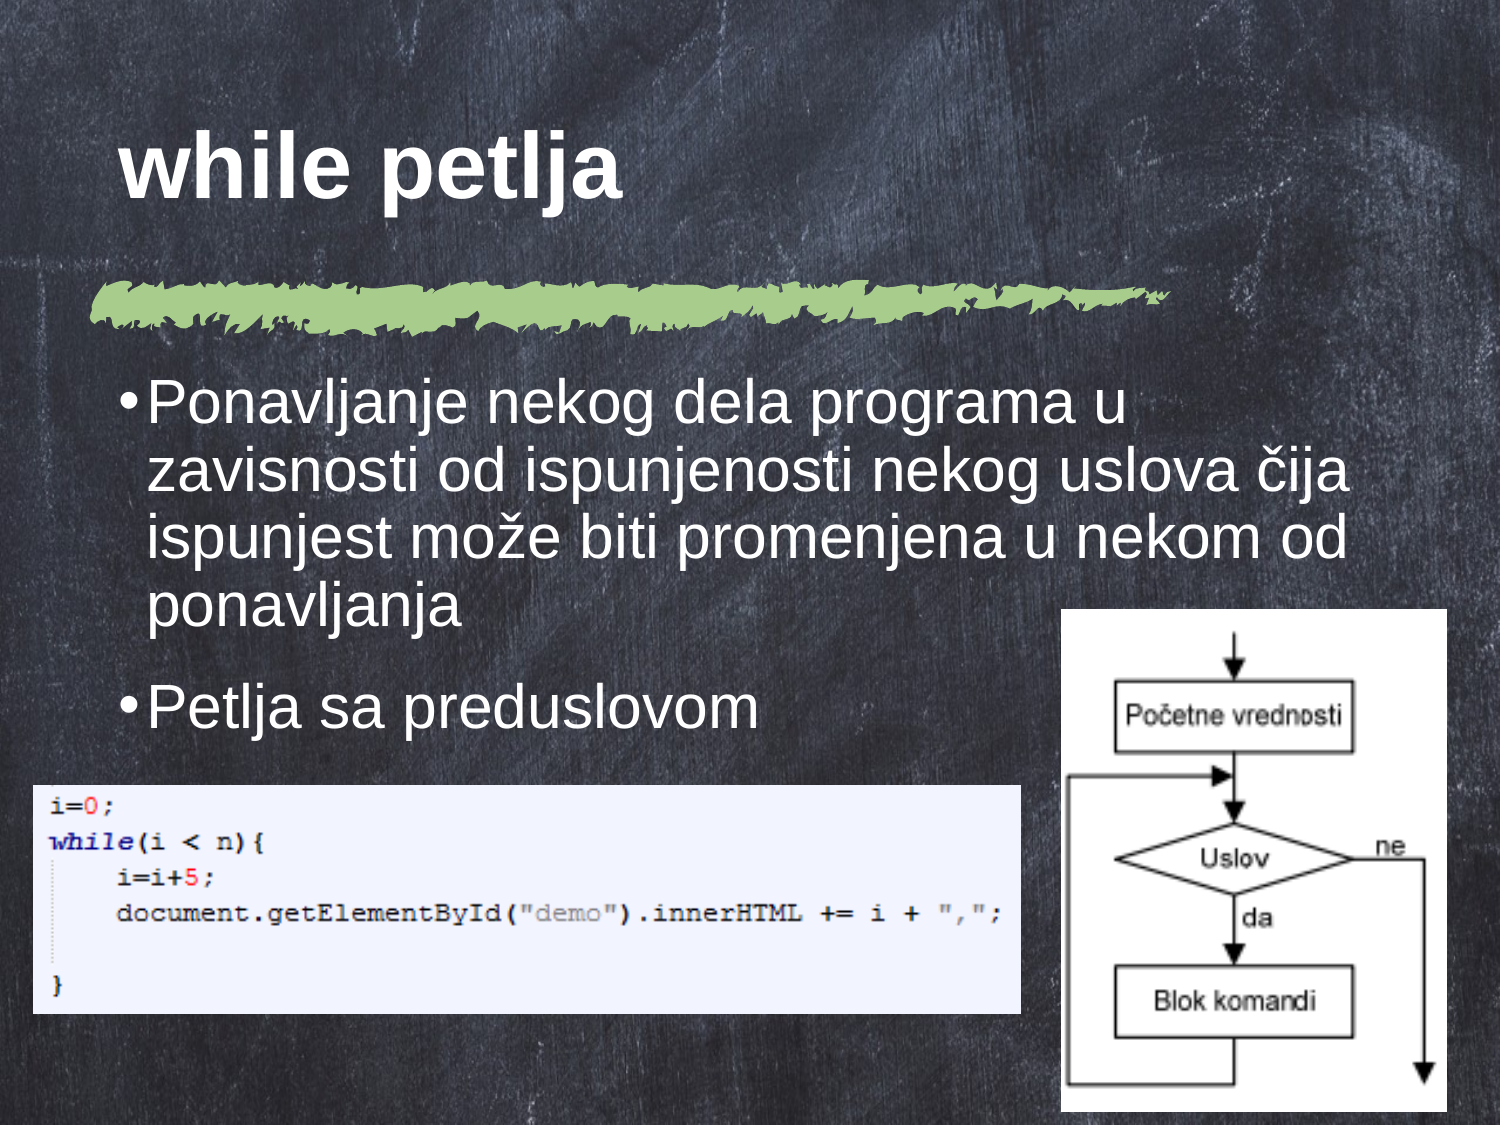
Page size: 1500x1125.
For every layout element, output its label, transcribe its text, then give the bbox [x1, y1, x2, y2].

list Ponavljanje nekog dela programa u zavisnosti od ispunjenosti nekog uslova čija ispunjest može biti promenjena u nekom od ponavljanja Petlja sa preduslovom [103, 362, 1397, 1014]
title while petlja [103, 59, 1397, 278]
picture [0, 0, 1500, 1125]
